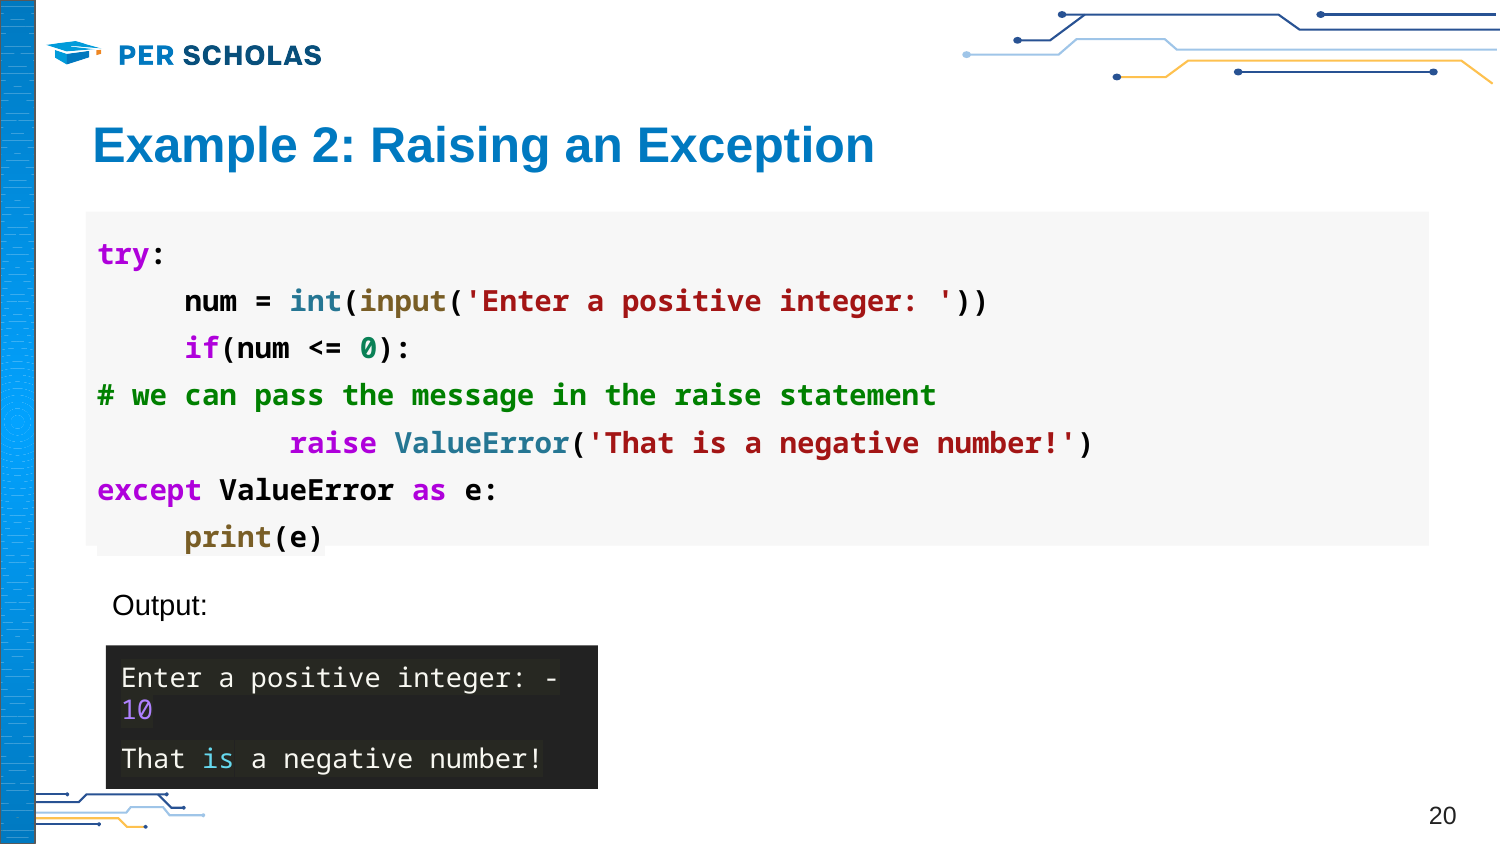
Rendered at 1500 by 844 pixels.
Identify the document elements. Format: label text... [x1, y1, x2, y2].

text_box Output: [97, 571, 229, 620]
list try: num = int(input('Enter a positive integer: ')) if(num <= 0): # we can pass the message in the raise statement raise ValueError('That is a negative number!') except ValueError as e: print(e) [85, 211, 1429, 546]
text_box Enter a positive integer: -10 That is a negative number! [105, 645, 598, 789]
picture [36, 17, 339, 83]
title Example 2: Raising an Exception [79, 99, 1411, 186]
slide_number ‹#› [1395, 768, 1491, 836]
